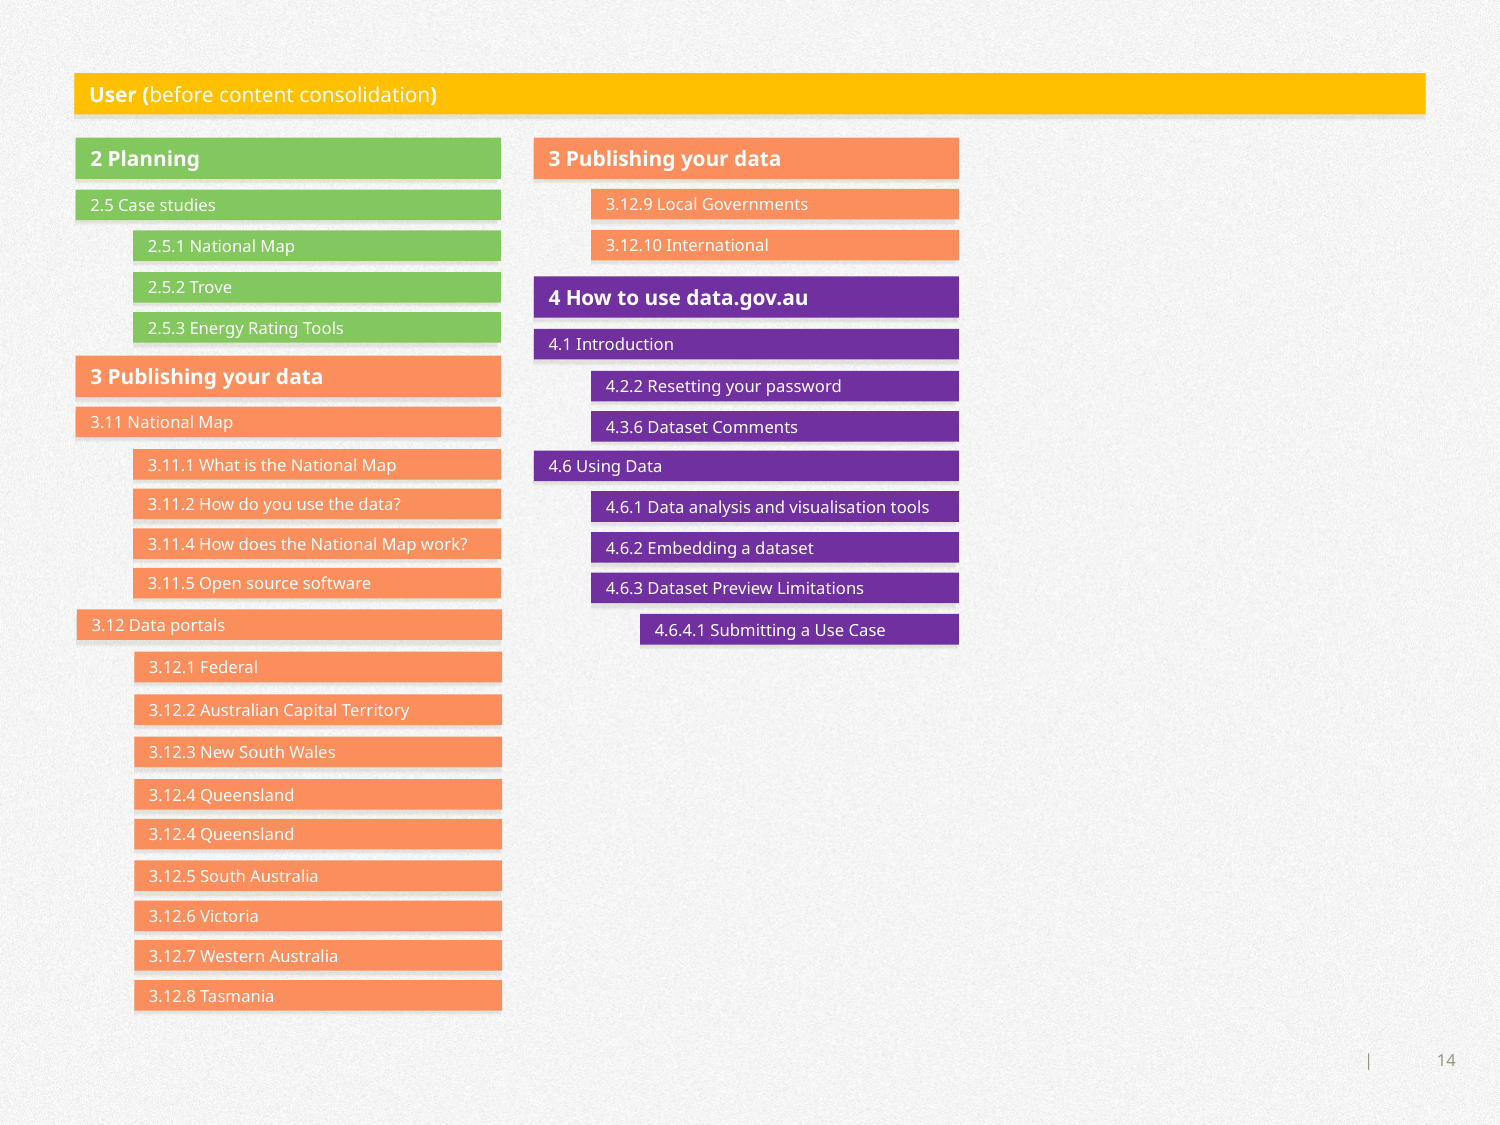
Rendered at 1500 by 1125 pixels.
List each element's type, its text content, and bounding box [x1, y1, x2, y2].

text_box 3.11.1 What is the National Map [131, 447, 503, 482]
picture [0, 0, 1500, 1125]
text_box 2 Planning [74, 136, 503, 181]
text_box 3.11 National Map [74, 405, 503, 439]
text_box 2.5.2 Trove [131, 270, 503, 305]
text_box 3.12.4 Queensland [132, 777, 504, 812]
text_box 3.12.6 Victoria [132, 898, 504, 933]
text_box 3.12.4 Queensland [132, 817, 504, 852]
text_box 3.12.7 Western Australia [132, 938, 504, 973]
text_box 3.12.1 Federal [132, 650, 504, 684]
text_box 3 Publishing your data [532, 136, 961, 181]
text_box 3.12.10 International [589, 228, 961, 263]
text_box 4.6.1 Data analysis and visualisation tools [589, 489, 961, 524]
text_box 4.6.3 Dataset Preview Limitations [589, 571, 961, 605]
text_box 4.1 Introduction [532, 327, 961, 362]
text_box 4.6.2 Embedding a dataset [589, 530, 961, 565]
text_box 3.12.2 Australian Capital Territory [132, 692, 504, 727]
text_box 3.11.5 Open source software [131, 566, 503, 600]
text_box 4 How to use data.gov.au [532, 274, 961, 320]
text_box 2.5.3 Energy Rating Tools [131, 310, 503, 345]
text_box 2.5.1 National Map [131, 228, 503, 263]
text_box 4.6.4.1 Submitting a Use Case [638, 612, 961, 647]
text_box User (before content consolidation) [72, 71, 1428, 116]
text_box 3.11.4 How does the National Map work? [131, 526, 503, 561]
text_box 4.6 Using Data [532, 449, 961, 483]
text_box 3 Publishing your data [74, 354, 503, 399]
text_box 2.5 Case studies [74, 188, 503, 222]
text_box 3.11.2 How do you use the data? [131, 486, 503, 521]
text_box 3.12.9 Local Governments [589, 187, 961, 221]
text_box 3.12.5 South Australia [132, 858, 504, 893]
text_box 4.3.6 Dataset Comments [589, 409, 961, 444]
text_box 3.12 Data portals [75, 607, 504, 642]
text_box 4.2.2 Resetting your password [589, 369, 961, 404]
text_box 3.12.3 New South Wales [132, 735, 504, 769]
text_box 3.12.8 Tasmania [132, 978, 504, 1013]
